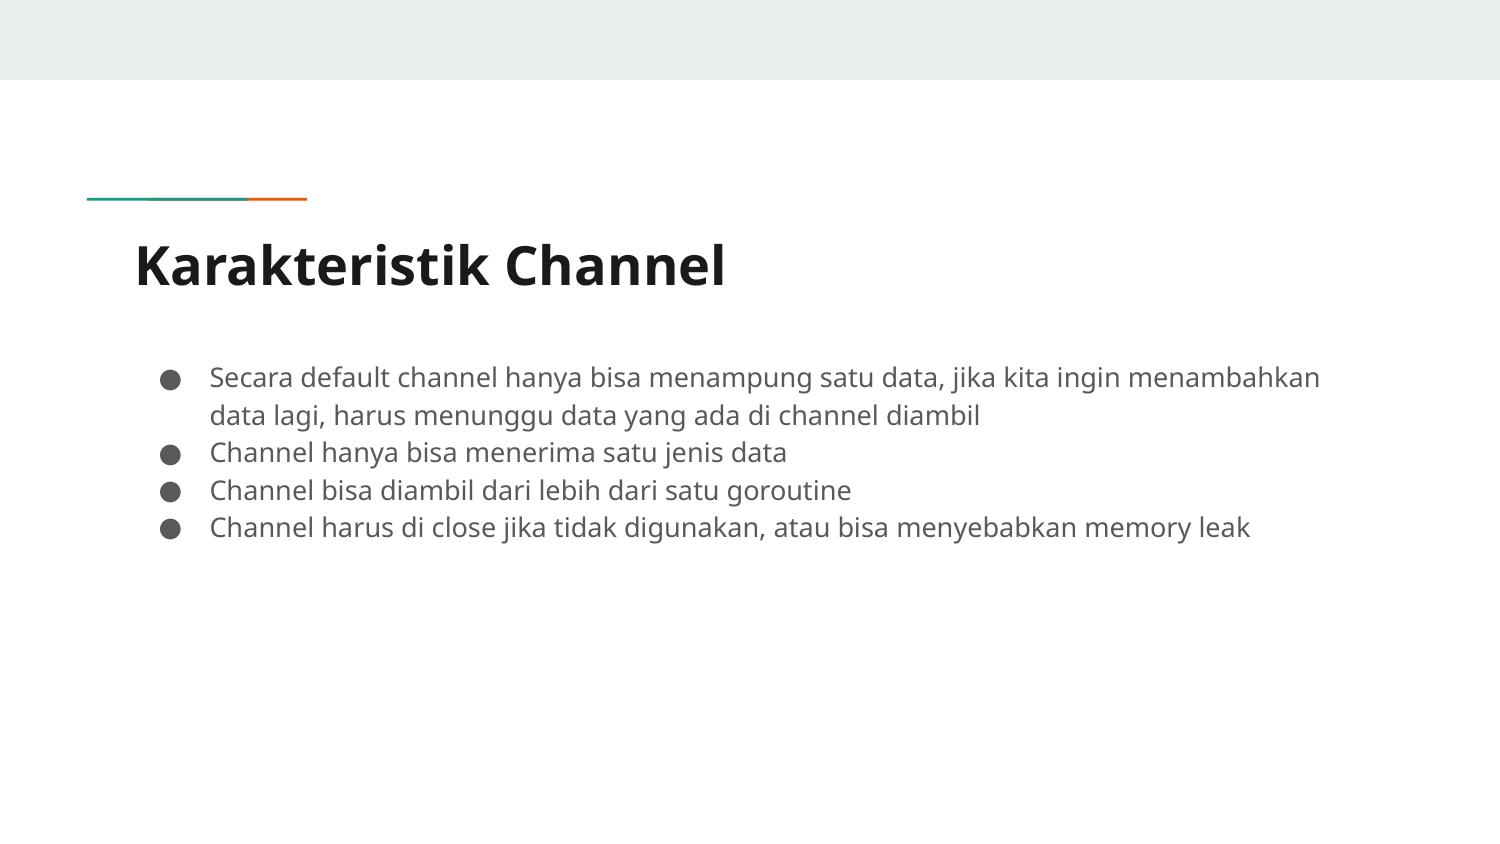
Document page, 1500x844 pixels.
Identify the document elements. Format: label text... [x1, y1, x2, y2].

title Karakteristik Channel [119, 216, 1381, 305]
list Secara default channel hanya bisa menampung satu data, jika kita ingin menambahkan data lagi, harus menunggu data yang ada di channel diambil Channel hanya bisa menerima satu jenis data Channel bisa diambil dari lebih dari satu goroutine Channel harus di close jika tidak digunakan, atau bisa menyebabkan memory leak [119, 341, 1381, 712]
